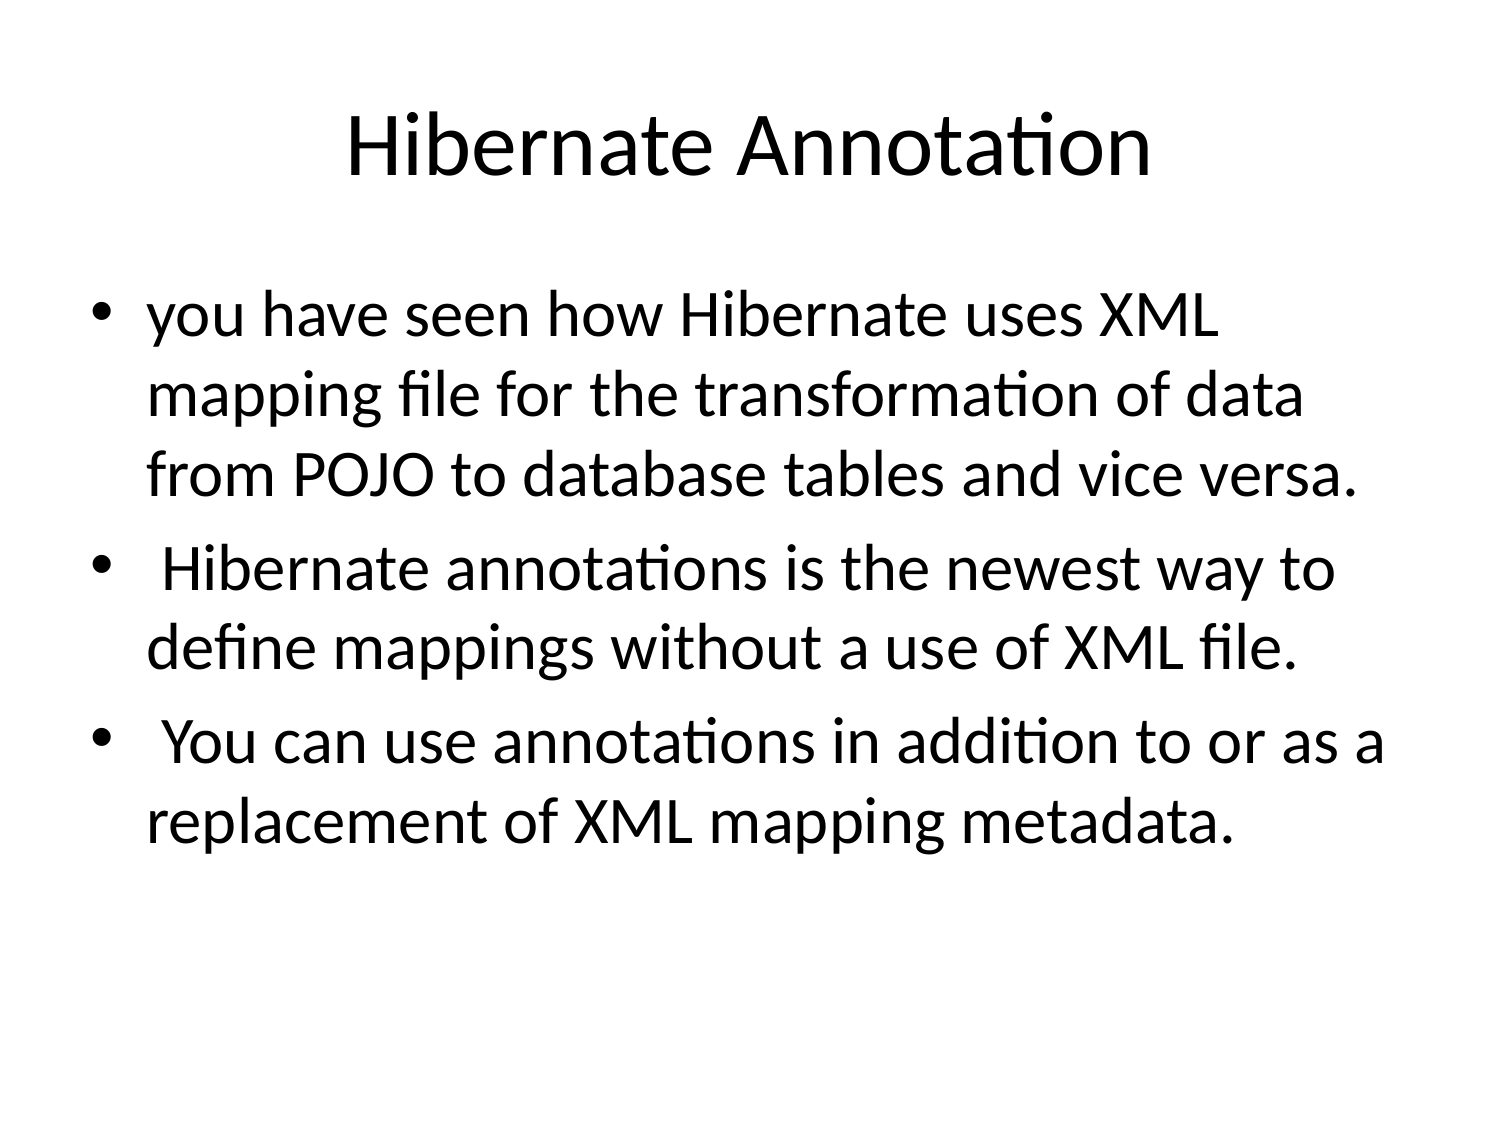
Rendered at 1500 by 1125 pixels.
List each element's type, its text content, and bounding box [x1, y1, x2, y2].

list you have seen how Hibernate uses XML mapping file for the transformation of data from POJO to database tables and vice versa. Hibernate annotations is the newest way to define mappings without a use of XML file. You can use annotations in addition to or as a replacement of XML mapping metadata. [75, 262, 1425, 1005]
title Hibernate Annotation [75, 45, 1425, 233]
